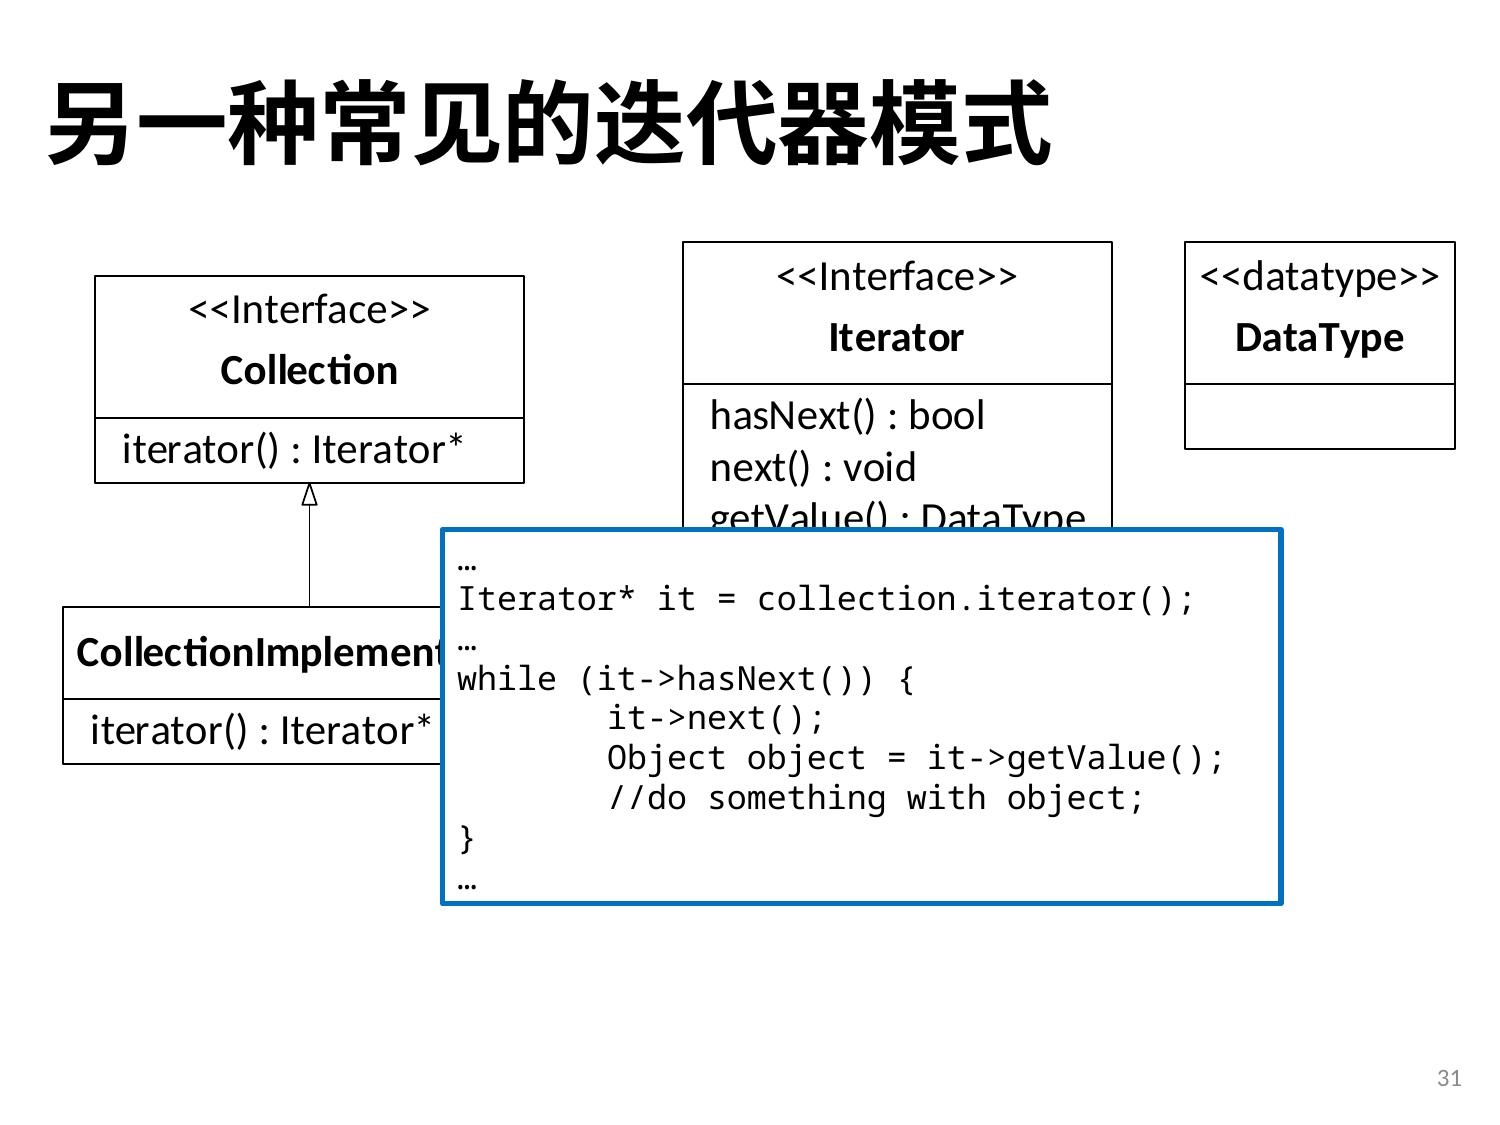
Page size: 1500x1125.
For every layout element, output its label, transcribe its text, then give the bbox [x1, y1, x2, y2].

text_box … Iterator* it = collection.iterator(); … while (it->hasNext()) { it->next(); Object object = it->getValue(); //do something with object; } … [442, 882, 1281, 904]
slide_number 31 [1139, 1046, 1478, 1107]
title 另一种常见的迭代器模式 [29, 19, 1324, 237]
picture [52, 235, 1463, 882]
